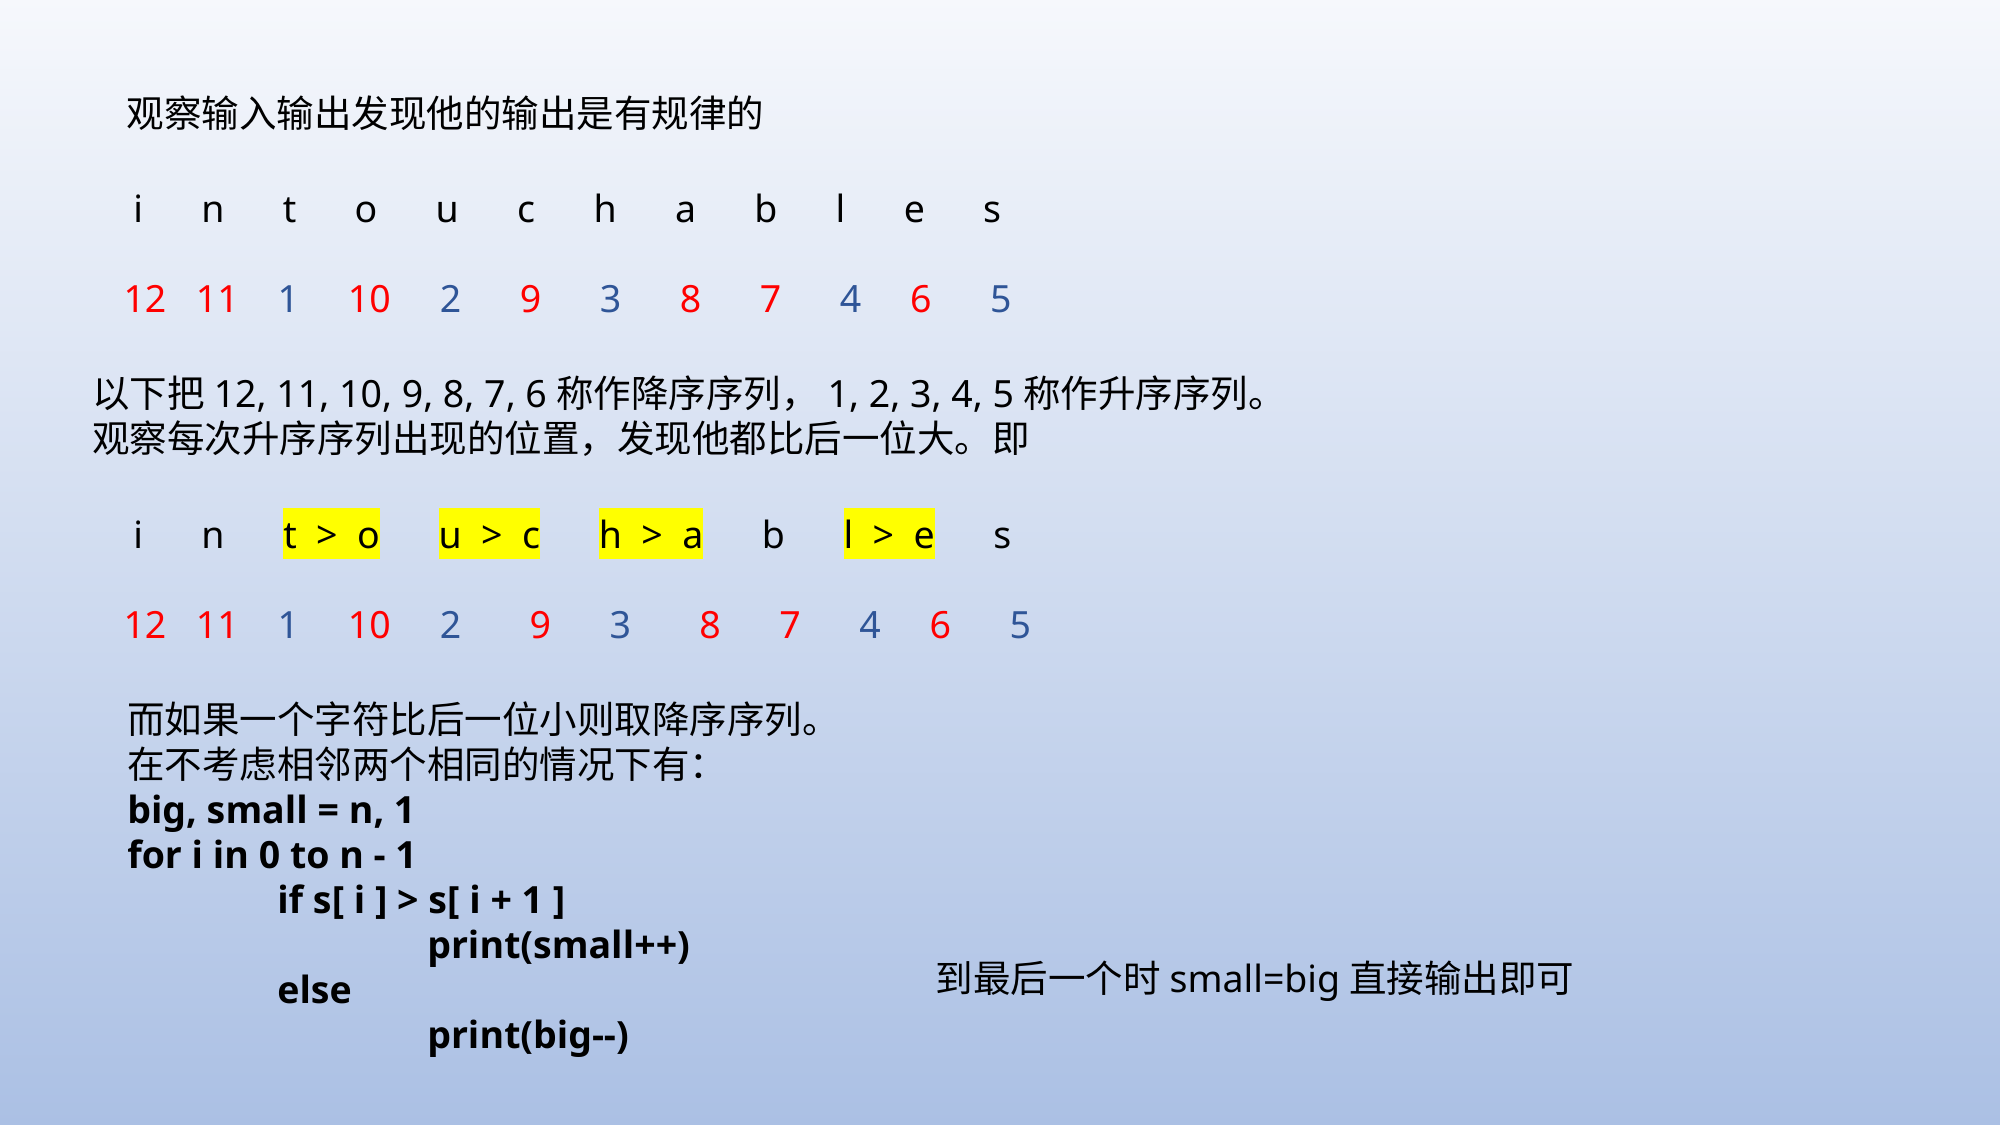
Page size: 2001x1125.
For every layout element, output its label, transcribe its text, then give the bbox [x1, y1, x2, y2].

text_box i n t o u c h a b l e s 12 11 1 10 2 9 3 8 7 4 6 5 [108, 177, 1081, 327]
text_box 而如果一个字符比后一位小则取降序序列。 在不考虑相邻两个相同的情况下有： big, small = n, 1 for i in 0 to n - 1 if s[ i ] > s[ i + 1 ] print(small++) else print(big--) [112, 689, 855, 1064]
text_box 到最后一个时small=big直接输出即可 [920, 947, 1589, 1008]
text_box i n t > o u > c h > a b l > e s 12 11 1 10 2 9 3 8 7 4 6 5 [108, 503, 1081, 654]
text_box 以下把12, 11, 10, 9, 8, 7, 6称作降序序列，1, 2, 3, 4, 5称作升序序列。 观察每次升序序列出现的位置，发现他都比后一位大。即 [77, 363, 1301, 468]
text_box 观察输入输出发现他的输出是有规律的 [112, 82, 780, 143]
